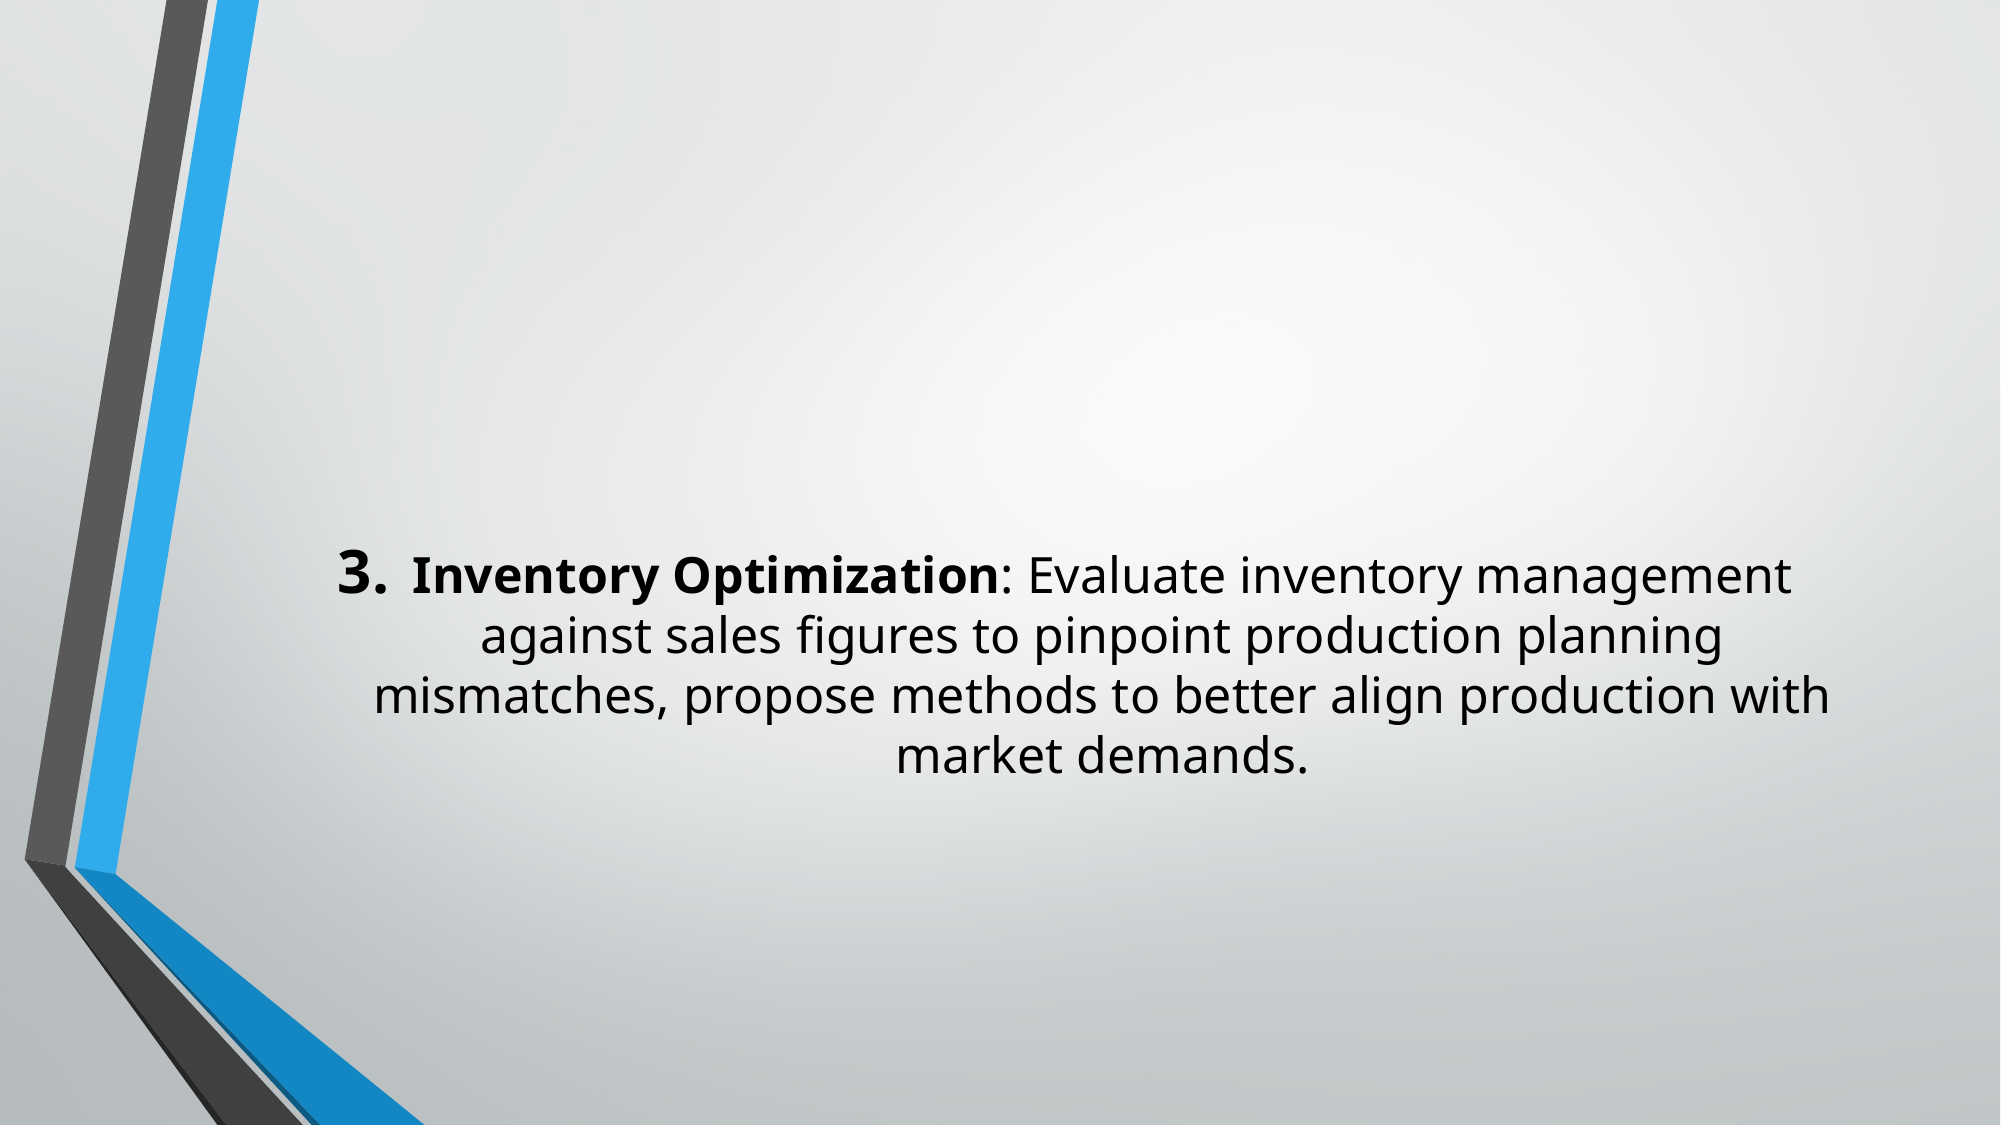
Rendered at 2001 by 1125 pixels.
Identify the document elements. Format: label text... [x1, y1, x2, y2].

list Inventory Optimization: Evaluate inventory management against sales figures to pinpoint production planning mismatches, propose methods to better align production with market demands. [243, 437, 1887, 950]
